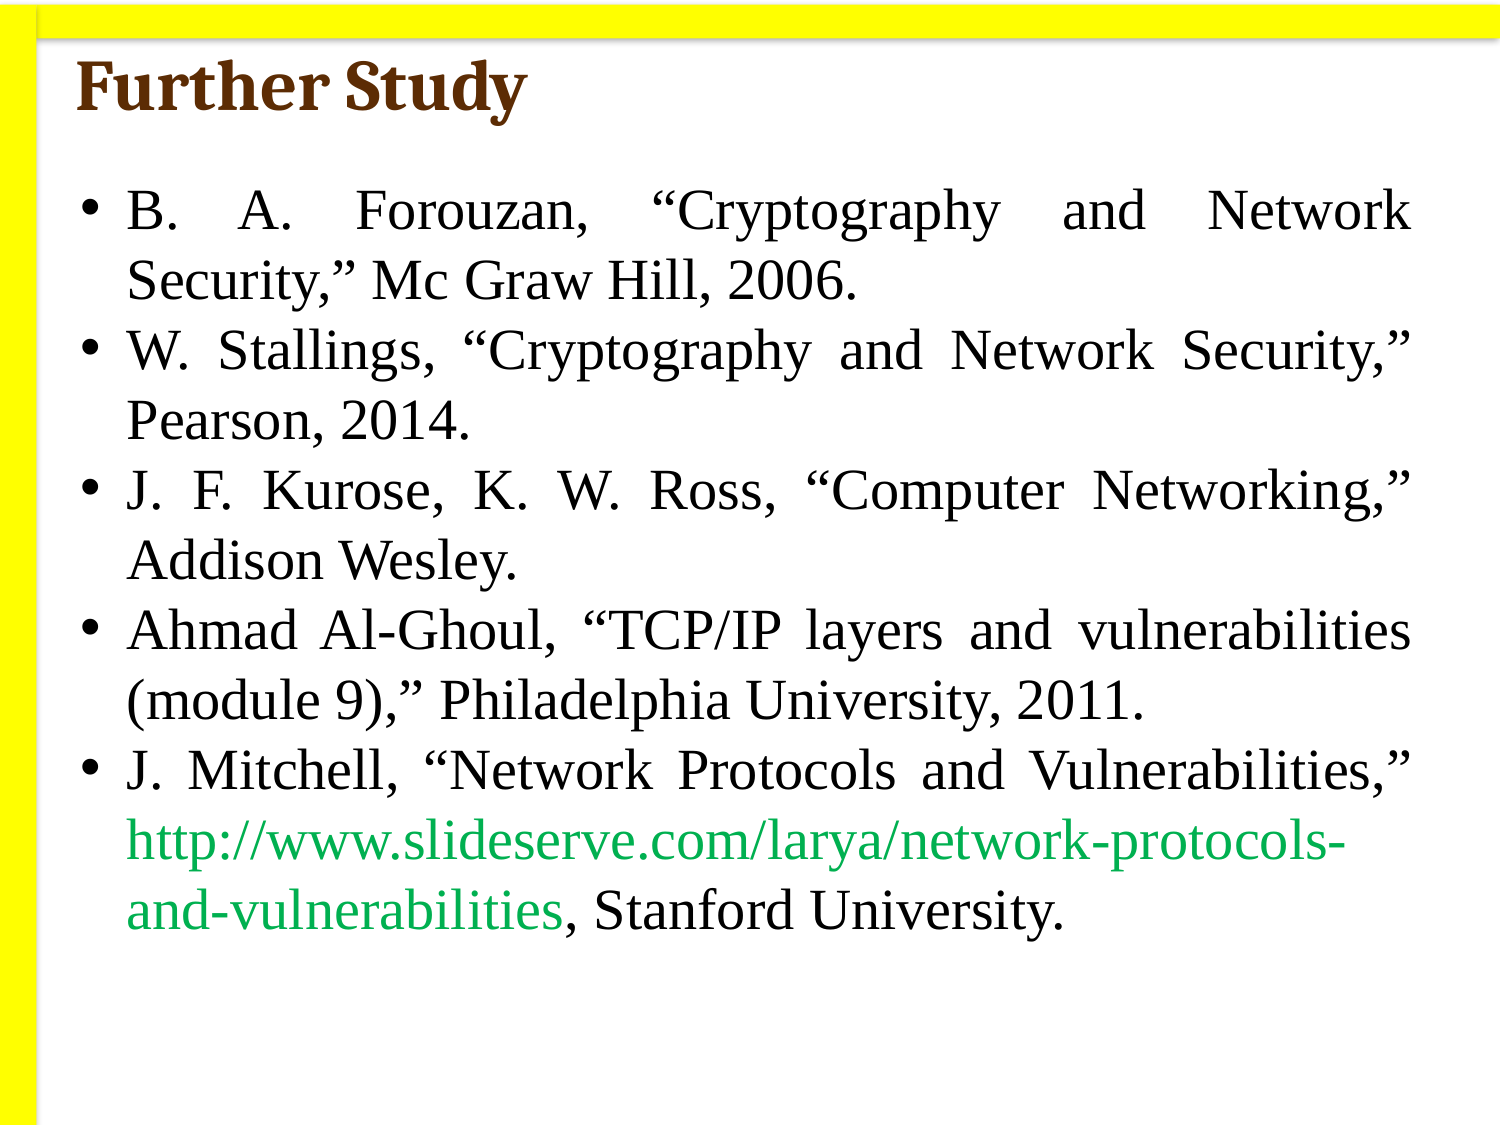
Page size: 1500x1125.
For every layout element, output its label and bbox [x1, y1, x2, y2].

text_box [0, 4, 1500, 1125]
